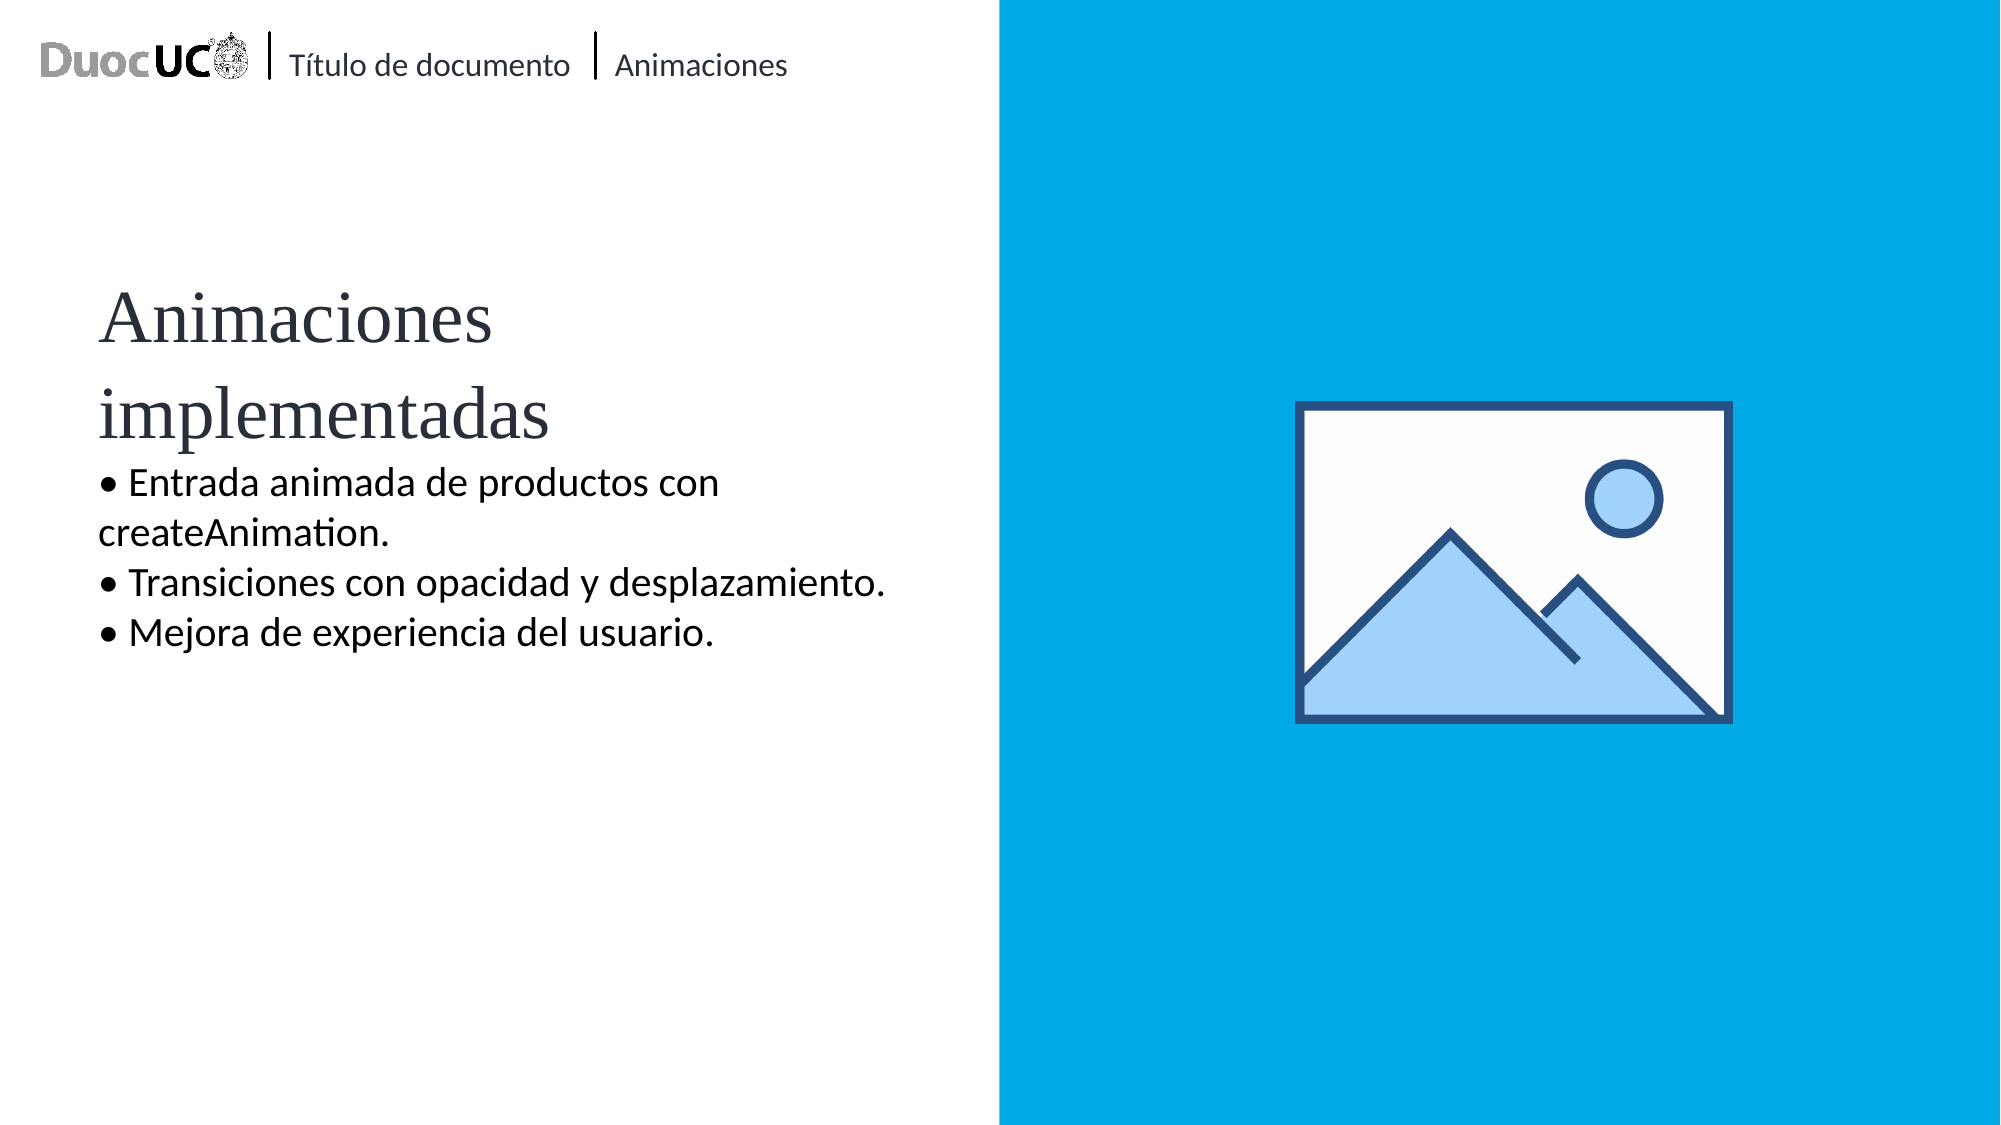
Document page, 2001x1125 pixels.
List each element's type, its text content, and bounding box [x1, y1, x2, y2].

picture [1296, 402, 1732, 723]
text_box Título de documento [274, 32, 600, 91]
text_box Animaciones [600, 32, 927, 91]
text_box [998, 0, 2000, 1125]
picture [41, 32, 248, 79]
text_box • Entrada animada de productos con createAnimation. • Transiciones con opacidad y desplazamiento. • Mejora de experiencia del usuario. [83, 462, 918, 730]
text_box Animaciones implementadas [83, 253, 918, 462]
